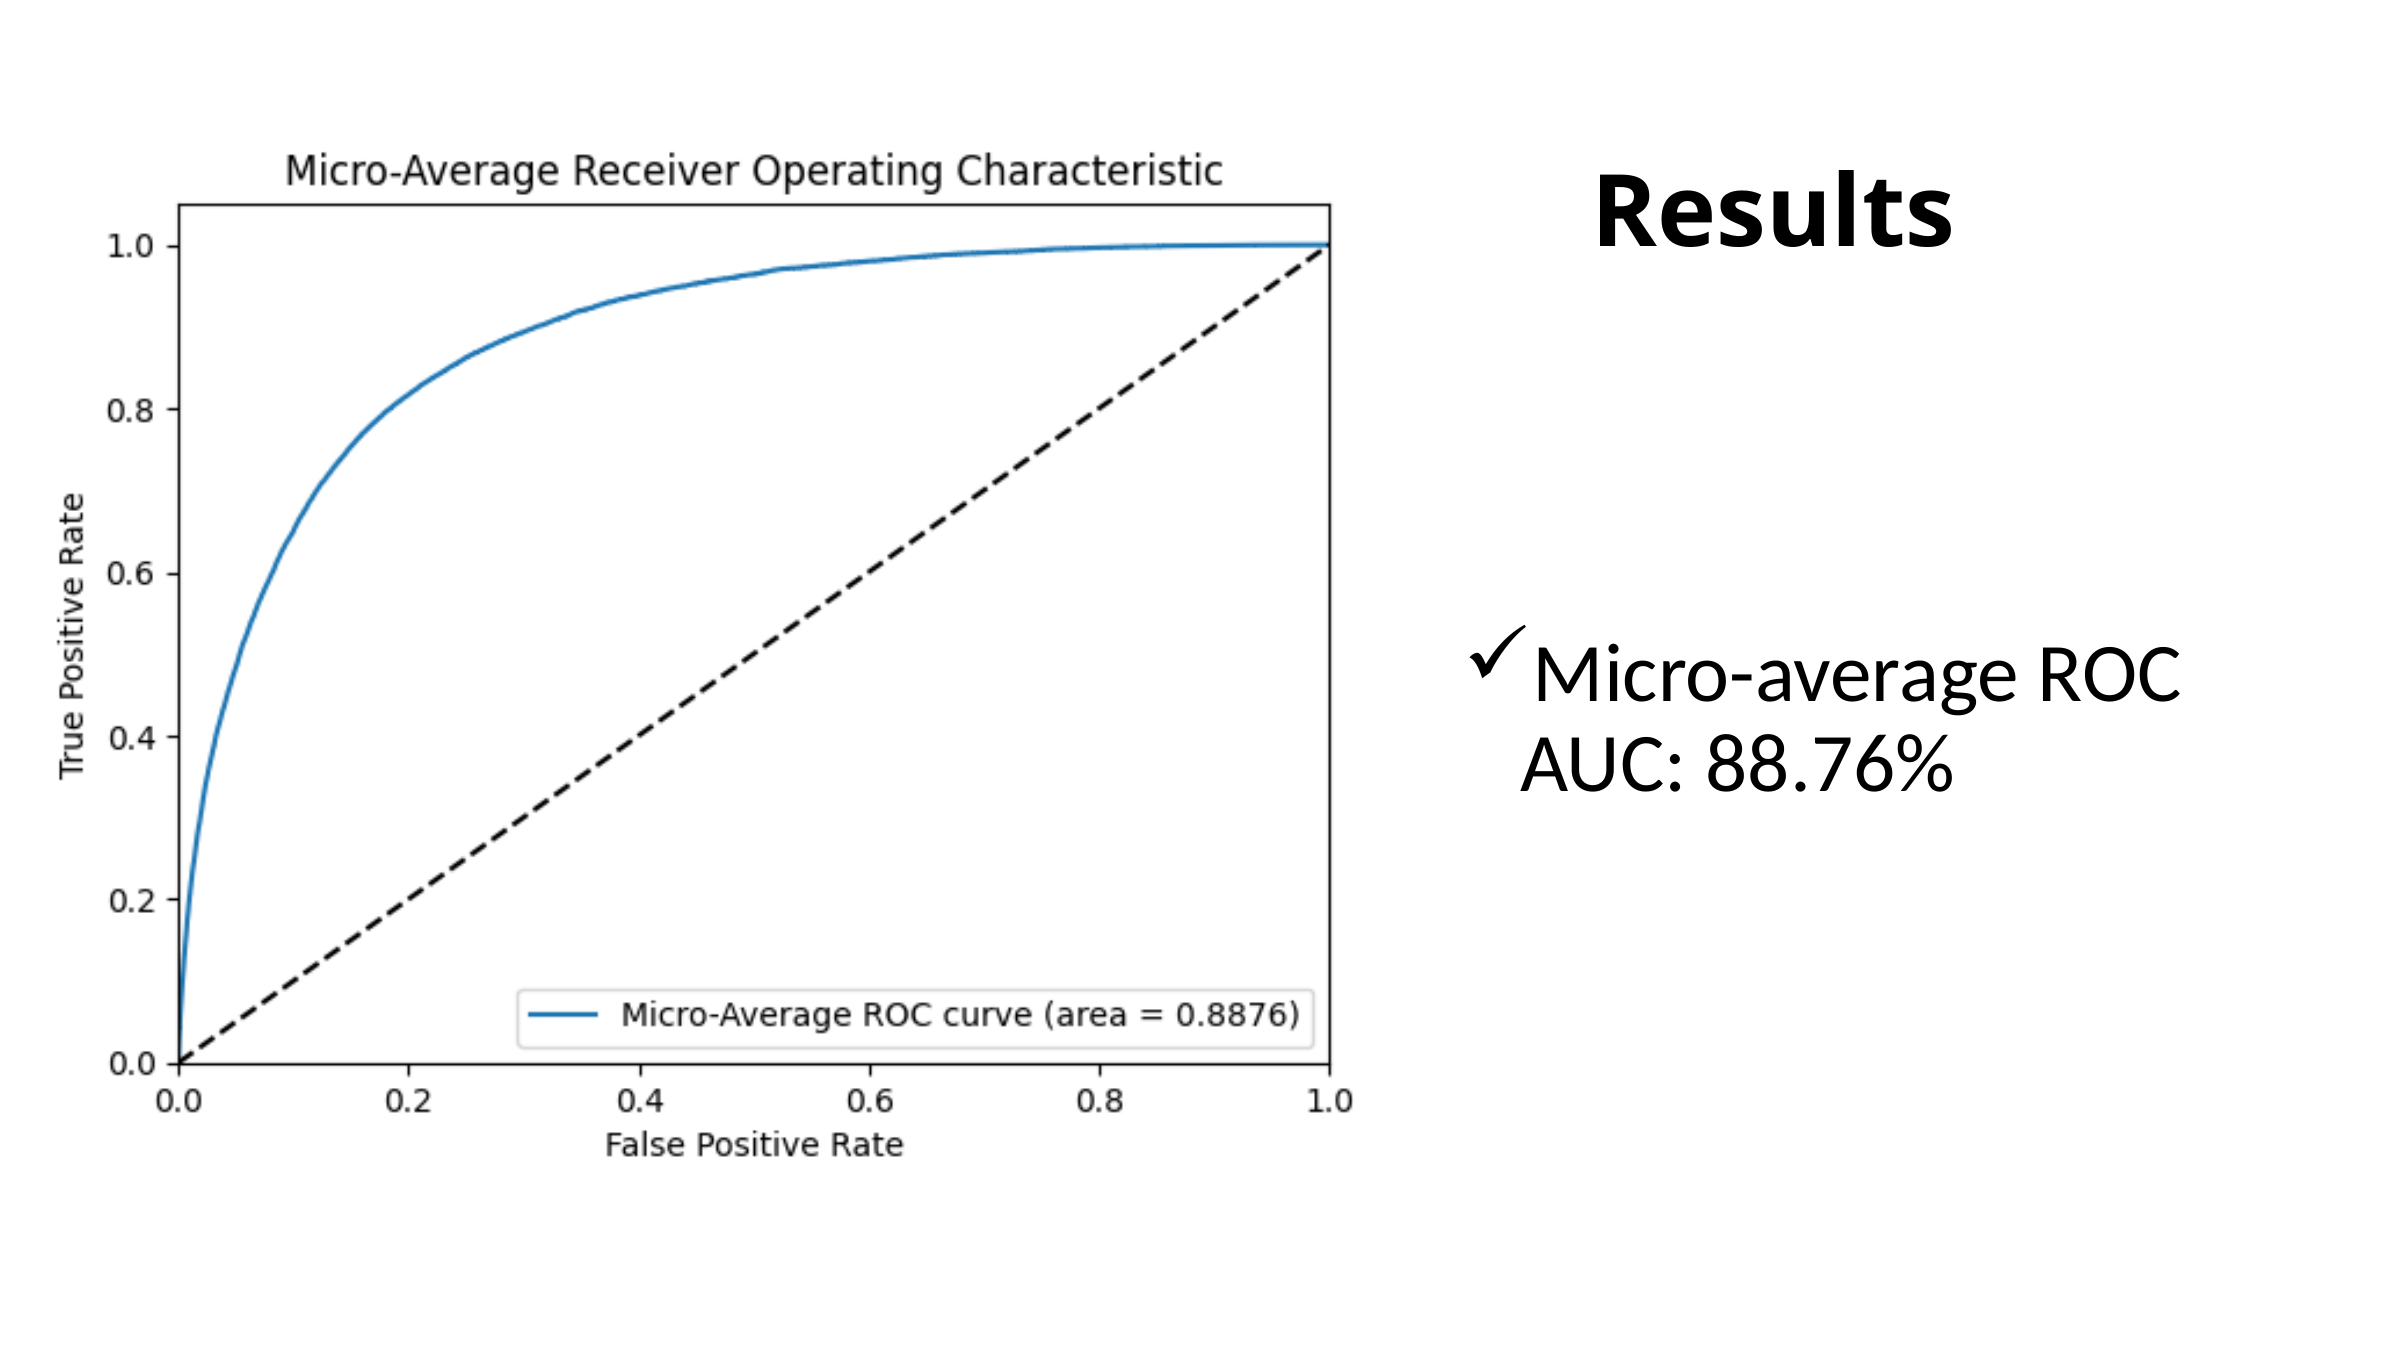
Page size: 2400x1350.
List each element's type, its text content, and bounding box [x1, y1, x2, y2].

picture [37, 130, 1378, 1187]
text_box Results [1576, 0, 2363, 276]
text_box Micro-average ROC AUC: 88.76% [1448, 622, 2235, 1025]
